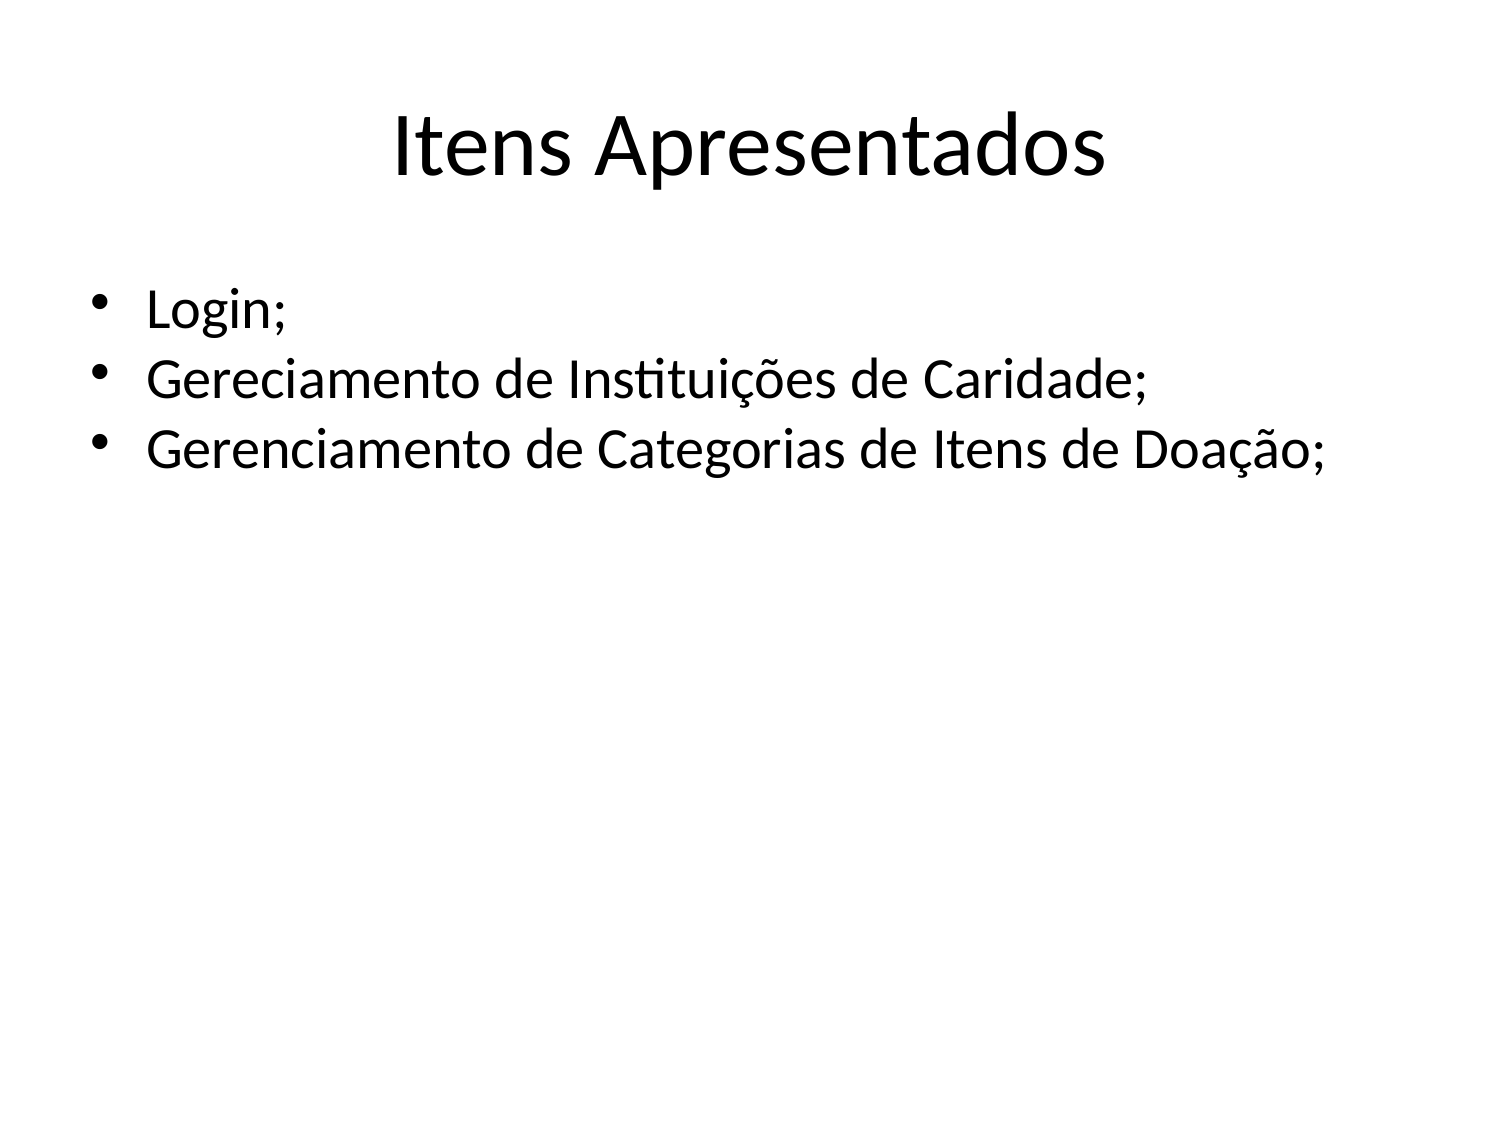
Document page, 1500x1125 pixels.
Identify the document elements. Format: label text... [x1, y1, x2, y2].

text_box Login; Gereciamento de Instituições de Caridade; Gerenciamento de Categorias de Itens de Doação; [74, 262, 1476, 1005]
text_box Itens Apresentados [75, 45, 1425, 233]
